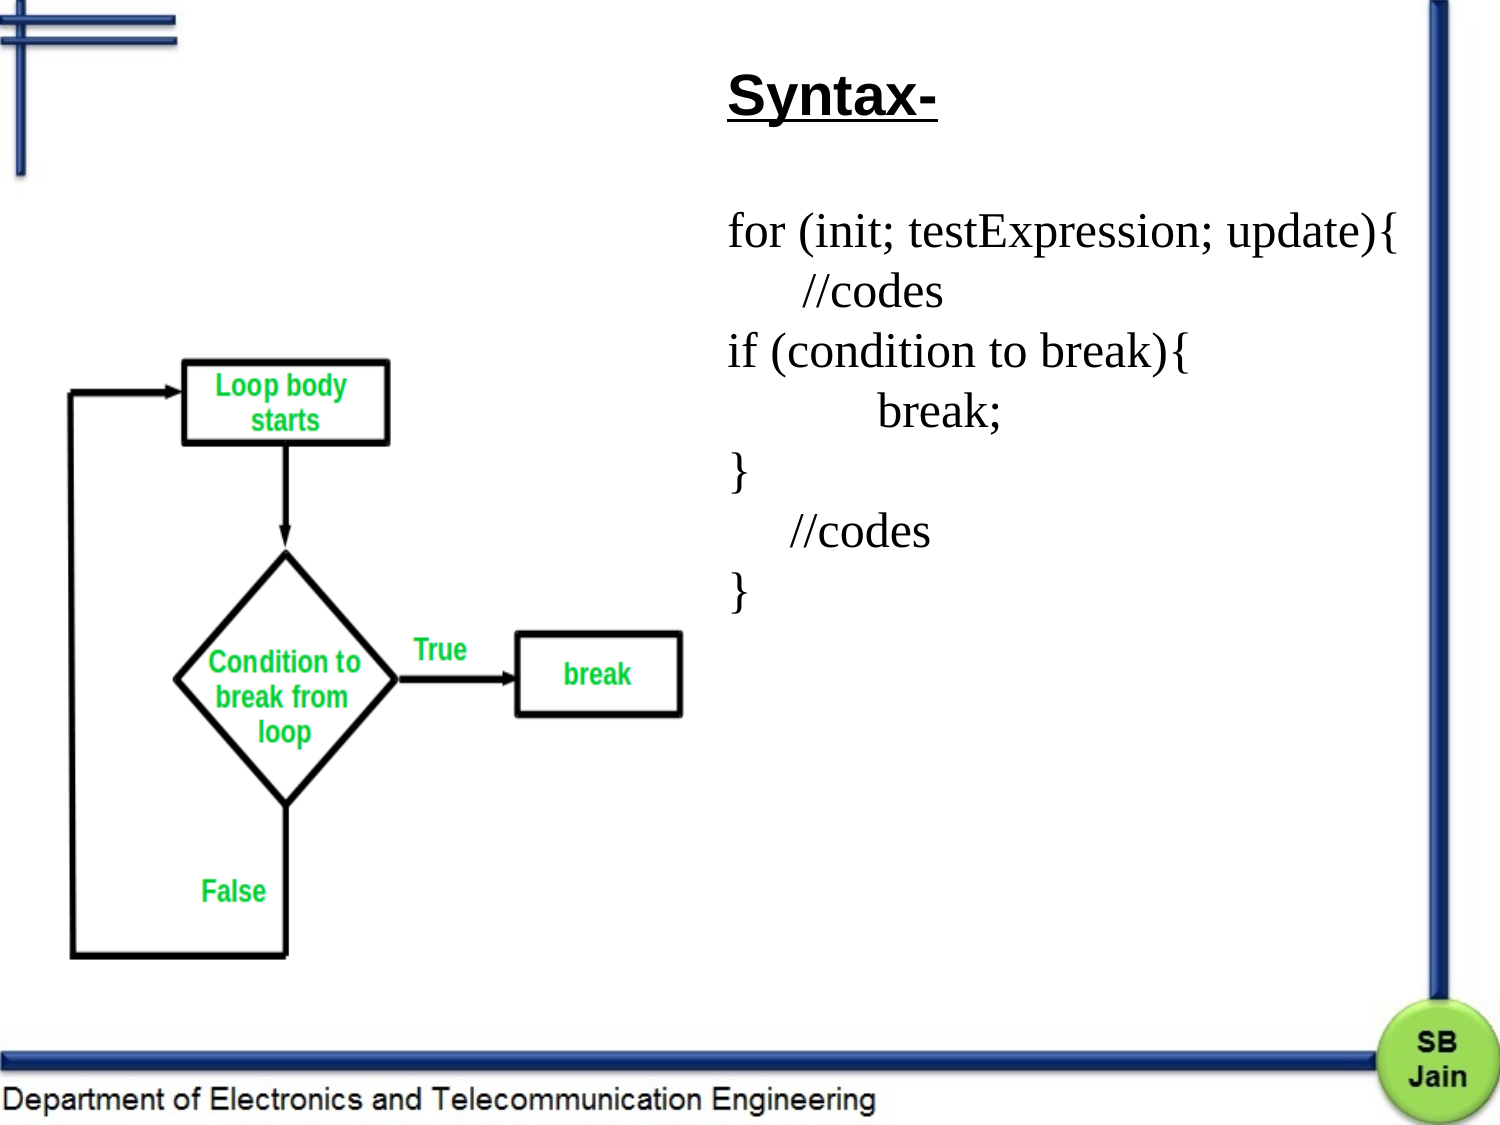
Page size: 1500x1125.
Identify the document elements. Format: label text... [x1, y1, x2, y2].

text_box Syntax- for (init; testExpression; update){ //codes if (condition to break){ break; } //codes } [712, 49, 1438, 625]
picture [0, 0, 1500, 1125]
